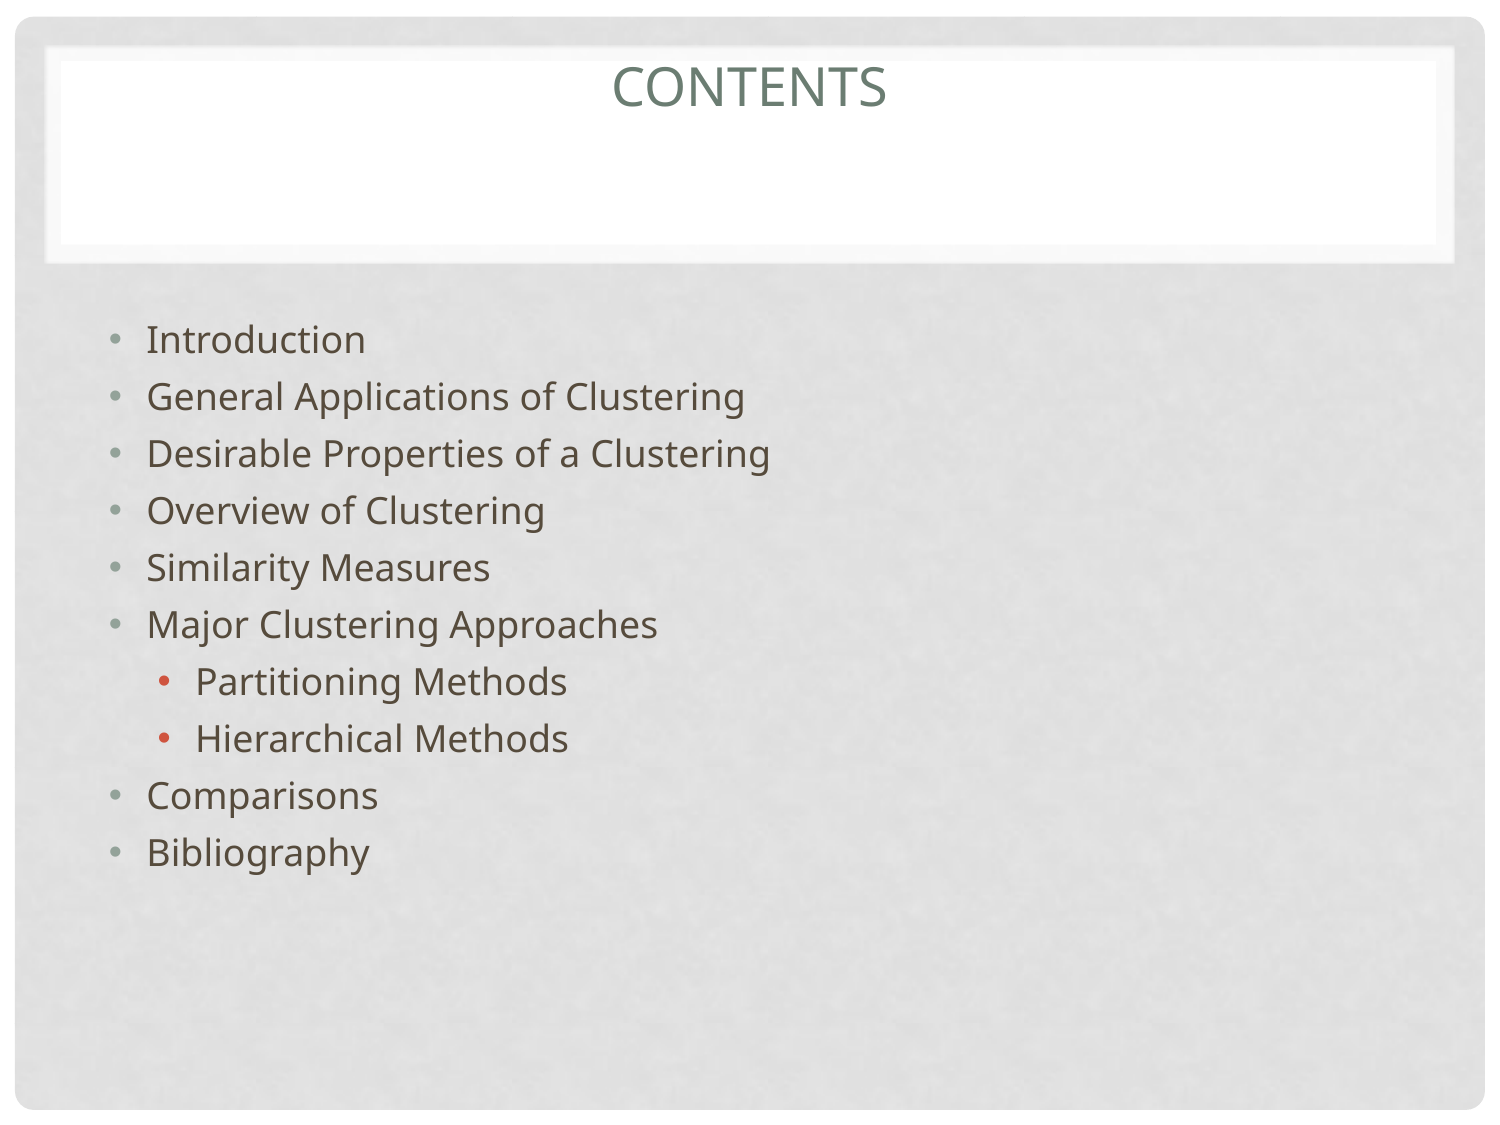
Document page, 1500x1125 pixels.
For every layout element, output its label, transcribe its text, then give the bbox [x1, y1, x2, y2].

title CONTENTS [75, 45, 1425, 125]
list Introduction General Applications of Clustering Desirable Properties of a Clustering Overview of Clustering Similarity Measures Major Clustering Approaches Partitioning Methods Hierarchical Methods Comparisons Bibliography [75, 137, 1425, 1005]
